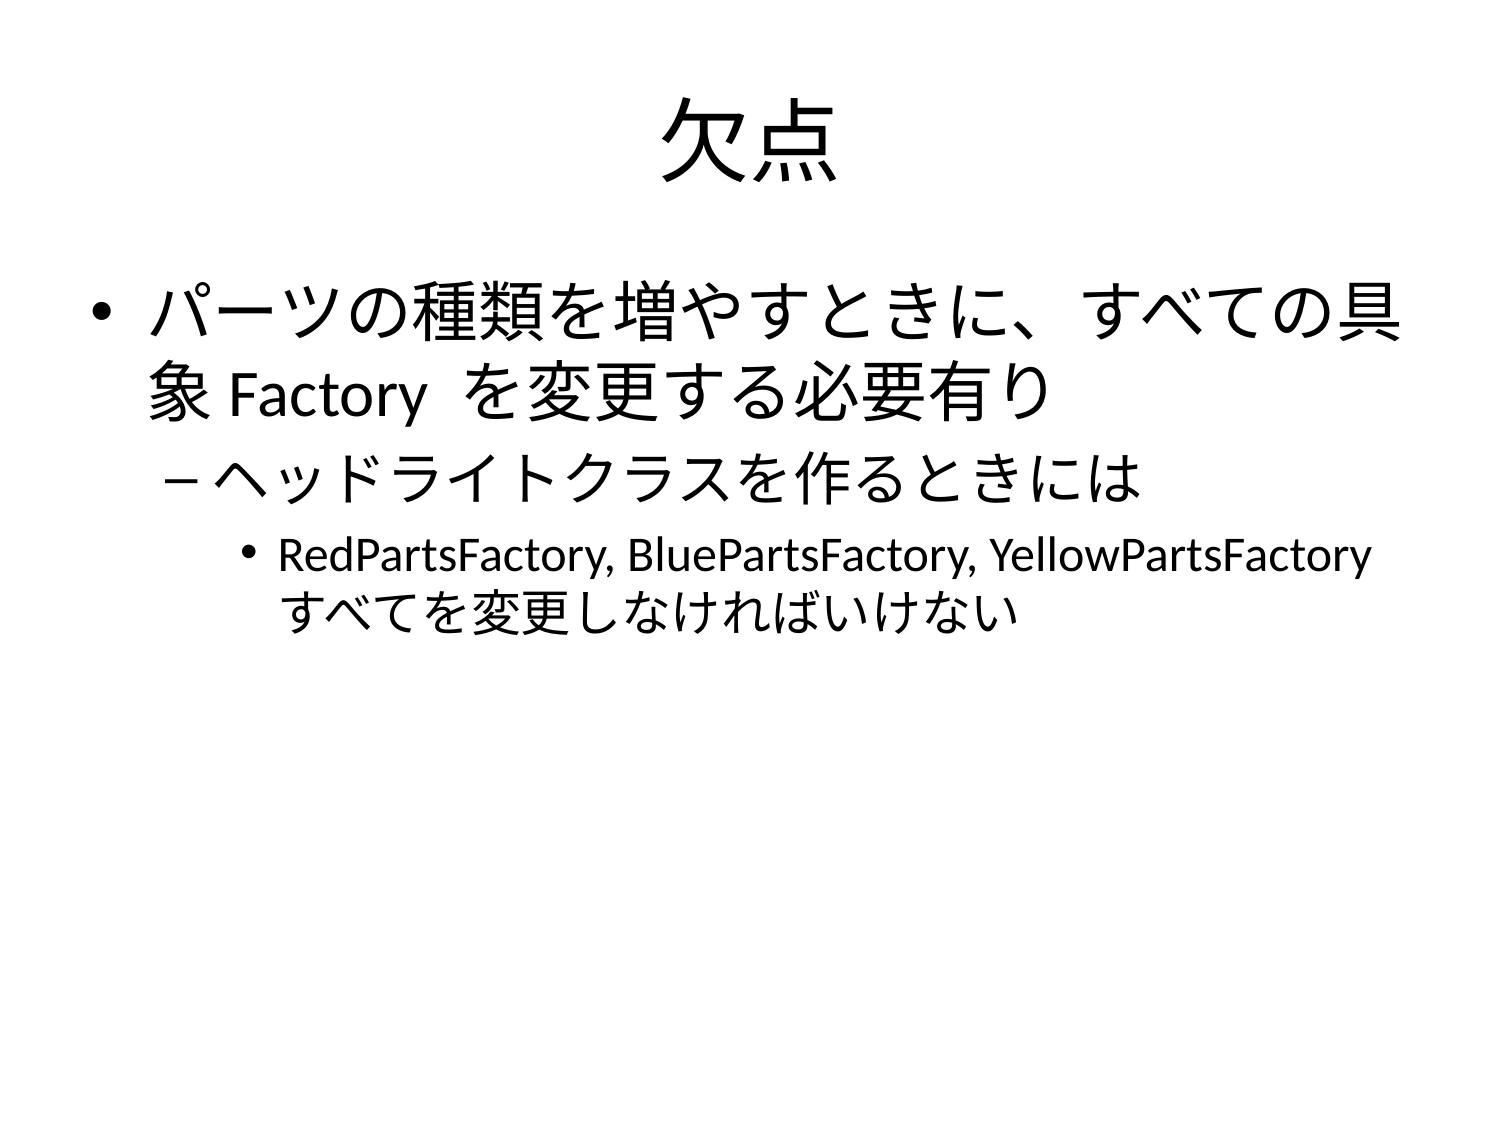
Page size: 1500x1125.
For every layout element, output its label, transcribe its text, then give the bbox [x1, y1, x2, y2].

list パーツの種類を増やすときに、すべての具象Factory を変更する必要有り ヘッドライトクラスを作るときには RedPartsFactory, BluePartsFactory, YellowPartsFactory すべてを変更しなければいけない [75, 262, 1425, 1005]
title 欠点 [75, 45, 1425, 233]
